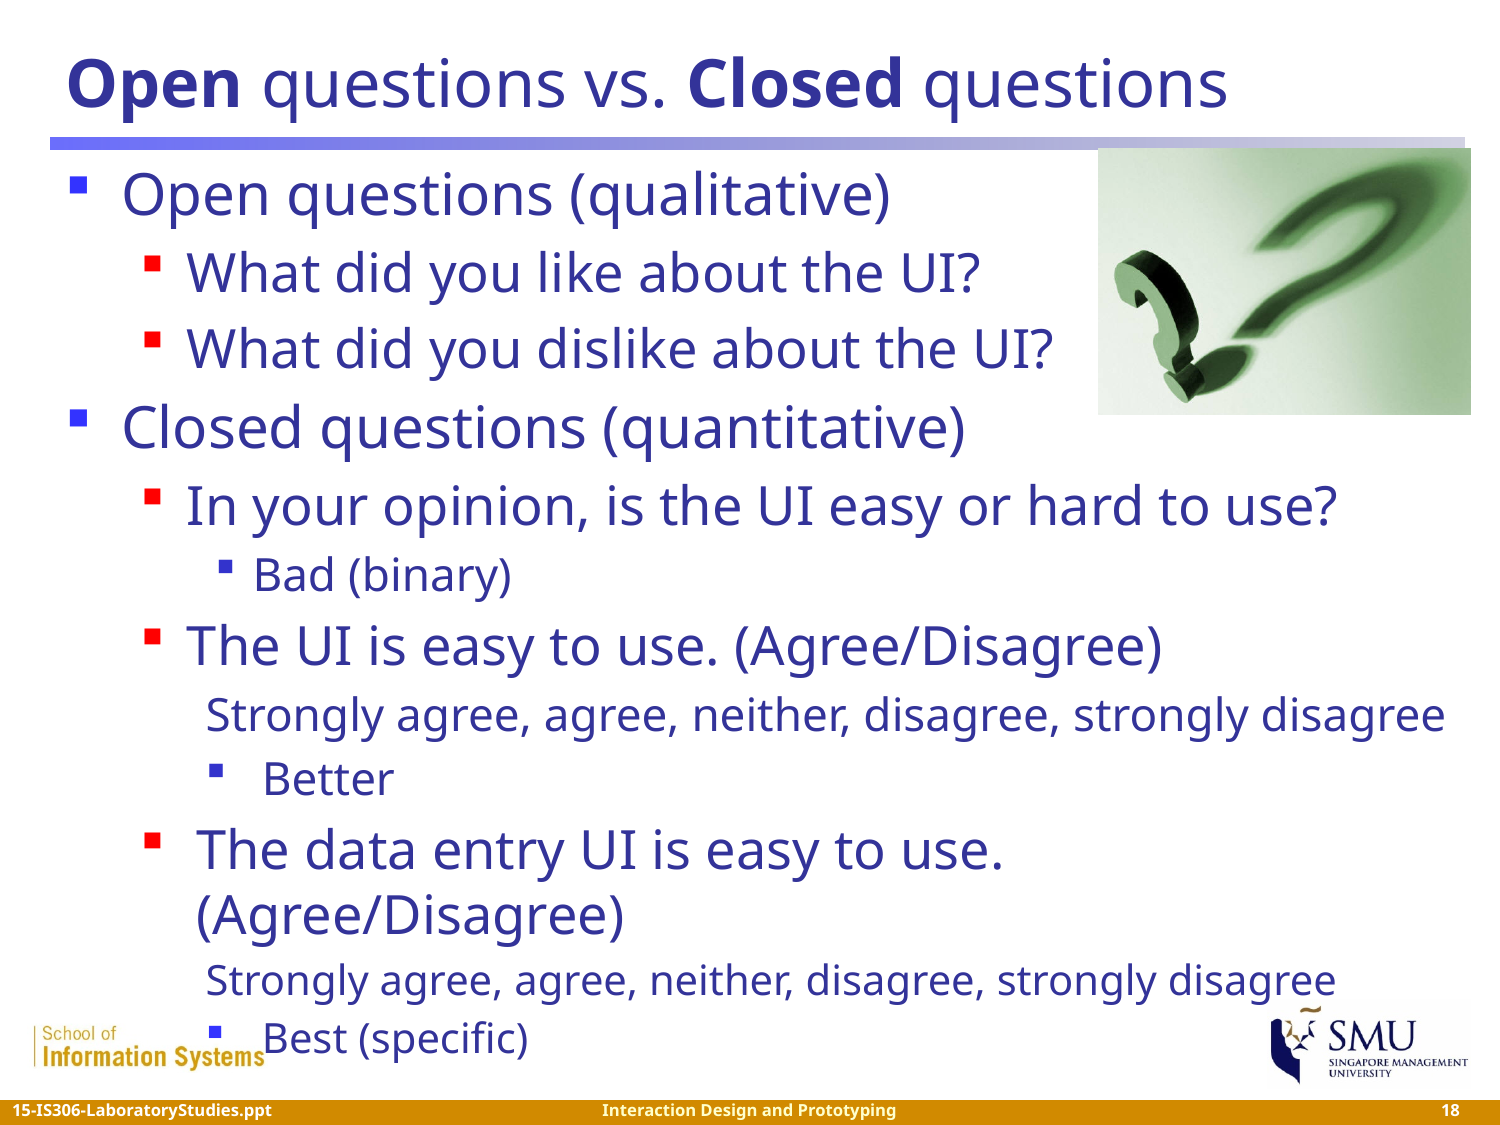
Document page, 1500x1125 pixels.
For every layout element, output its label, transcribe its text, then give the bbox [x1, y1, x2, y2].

picture [1098, 148, 1471, 415]
title Open questions vs. Closed questions [50, 24, 1463, 138]
list Open questions (qualitative) What did you like about the UI? What did you dislike about the UI? Closed questions (quantitative) In your opinion, is the UI easy or hard to use? Bad (binary) The UI is easy to use. (Agree/Disagree) Strongly agree, agree, neither, disagree, strongly disagree Better The data entry UI is easy to use. (Agree/Disagree) Strongly agree, agree, neither, disagree, strongly disagree Best (specific) [50, 149, 1463, 1063]
footer Interaction Design and Prototyping [449, 1092, 1051, 1118]
picture [1267, 999, 1471, 1072]
slide_number 18 [1262, 1072, 1476, 1123]
picture [27, 1012, 268, 1073]
